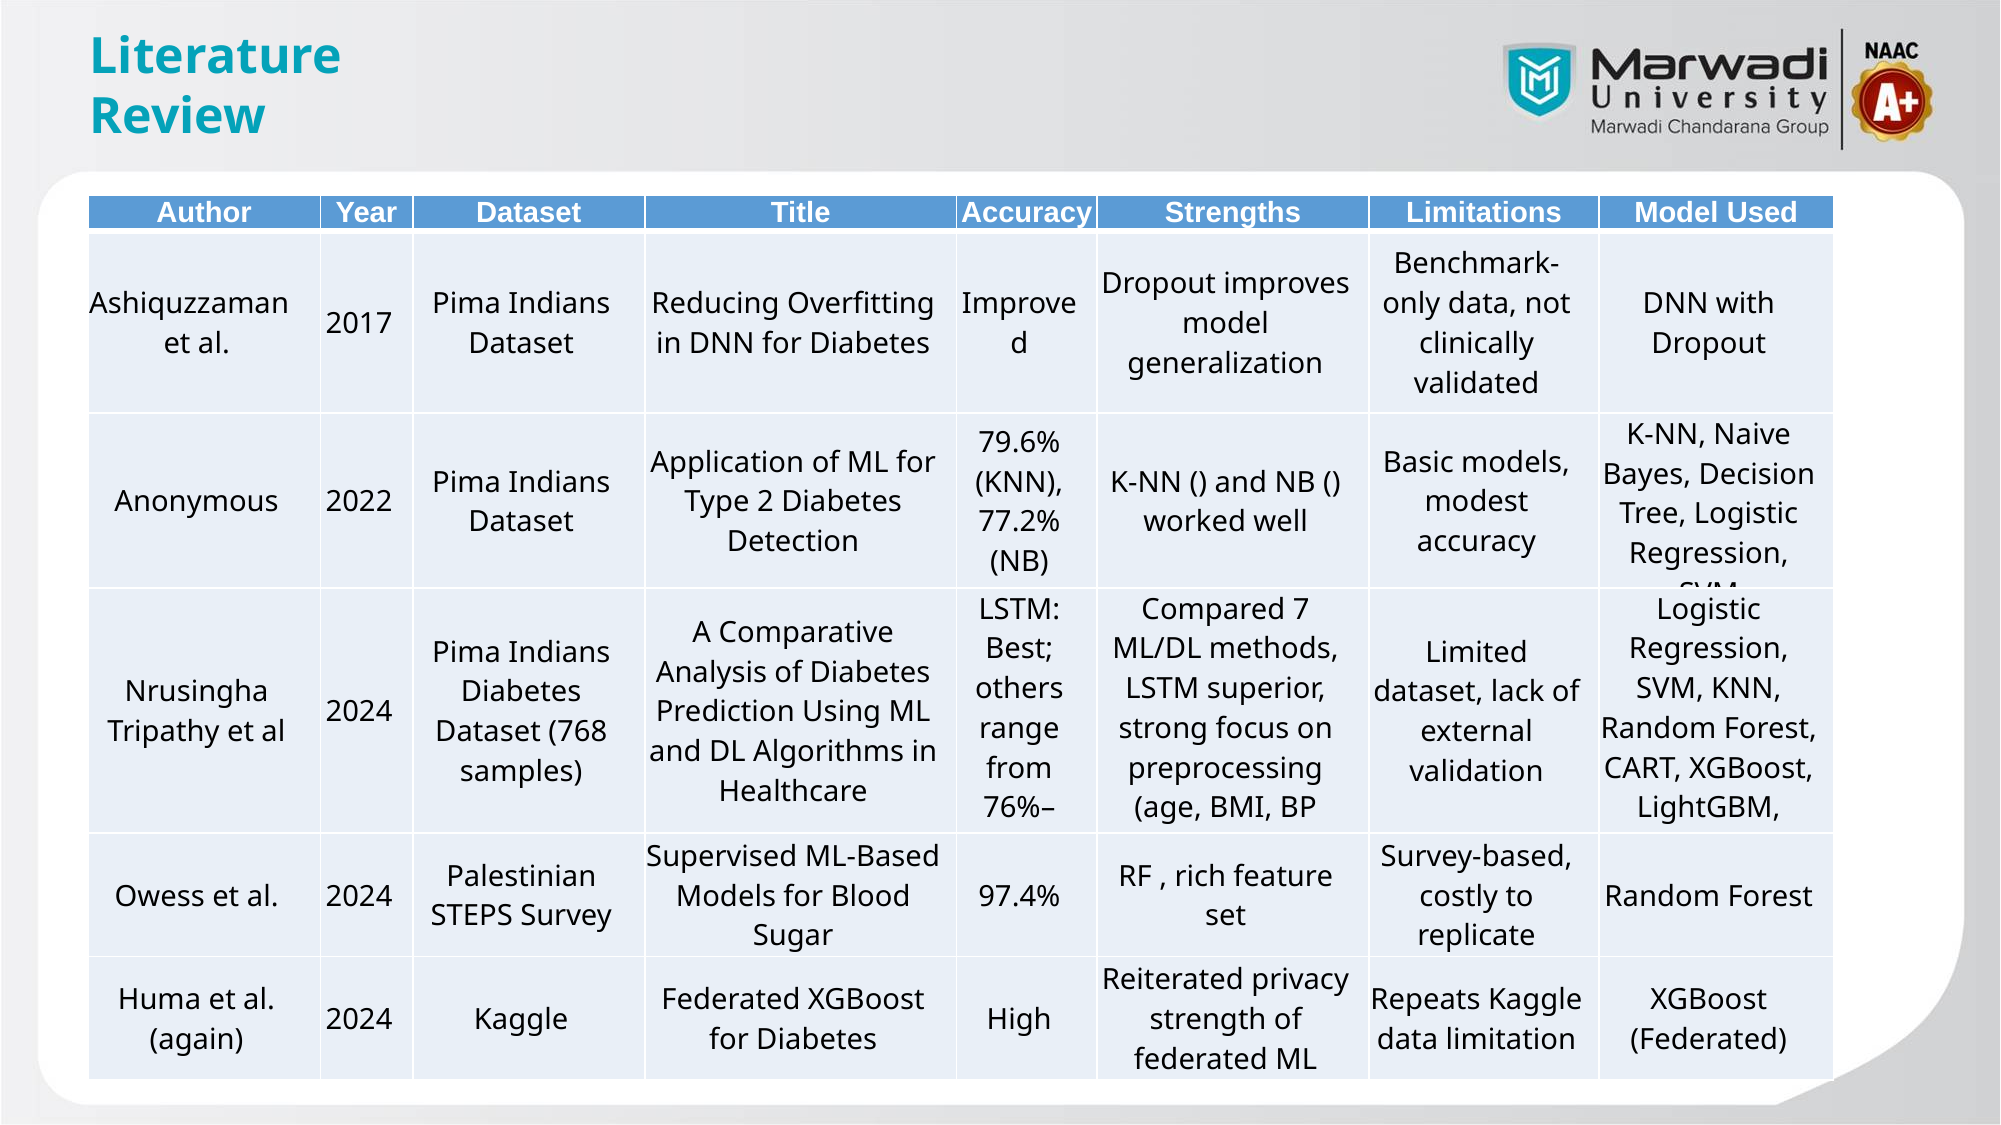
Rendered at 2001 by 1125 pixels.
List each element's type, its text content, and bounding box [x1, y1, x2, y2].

table_cell Limited dataset, lack of external validation [1370, 589, 1598, 832]
table_cell Survey-based, costly to replicate [1370, 834, 1598, 956]
table_cell 2022 [321, 414, 412, 587]
table_header Author [89, 196, 320, 228]
table_cell Improved [957, 234, 1096, 412]
table_cell Kaggle [414, 957, 644, 1079]
table_cell Anonymous [89, 414, 320, 587]
table_cell 2024 [321, 834, 412, 956]
table_cell Repeats Kaggle data limitation [1370, 957, 1598, 1079]
table_cell RF , rich feature set [1098, 834, 1368, 956]
table_cell Reducing Overfitting in DNN for Diabetes [646, 234, 956, 412]
table_cell 2017 [321, 234, 412, 412]
table_cell Compared 7 ML/DL methods, LSTM superior, strong focus on preprocessing (age, BMI, BP buckets) [1098, 589, 1368, 832]
table_cell Federated XGBoost for Diabetes [646, 957, 956, 1079]
table_cell Palestinian STEPS Survey [414, 834, 644, 956]
table_cell Random Forest [1600, 834, 1833, 956]
table_header Model Used [1600, 196, 1833, 228]
table_header Limitations [1370, 196, 1598, 228]
table_cell Pima Indians Dataset [414, 234, 644, 412]
table_cell 97.4% [957, 834, 1096, 956]
table_cell 79.6% (KNN), 77.2% (NB) [957, 414, 1096, 587]
table_cell Dropout improves model generalization [1098, 234, 1368, 412]
table_cell Pima Indians Dataset [414, 414, 644, 587]
table_cell LSTM: Best; others range from 76%–84% [957, 589, 1096, 832]
table_cell XGBoost (Federated) [1600, 957, 1833, 1079]
title Literature Review [87, 0, 499, 178]
table_cell Pima Indians Diabetes Dataset (768 samples) [414, 589, 644, 832]
table_cell Supervised ML-Based Models for Blood Sugar [646, 834, 956, 956]
table_cell A Comparative Analysis of Diabetes Prediction Using ML and DL Algorithms in Healthcare [646, 589, 956, 832]
table_cell Logistic Regression, SVM, KNN, Random Forest, CART, XGBoost, LightGBM, DNN, LSTM [1600, 589, 1833, 832]
table_cell K-NN () and NB () worked well [1098, 414, 1368, 587]
table_cell High [957, 957, 1096, 1079]
table_header Dataset [414, 196, 644, 228]
table_cell Huma et al. (again) [89, 957, 320, 1079]
table_cell 2024 [321, 957, 412, 1079]
picture [0, 0, 2001, 1125]
table_header Title [646, 196, 956, 228]
table_cell Basic models, modest accuracy [1370, 414, 1598, 587]
table_cell 2024 [321, 589, 412, 832]
table_cell K-NN, Naive Bayes, Decision Tree, Logistic Regression, SVM [1600, 414, 1833, 587]
table_header Year [321, 196, 412, 228]
table_cell Nrusingha Tripathy et al [89, 589, 320, 832]
table_cell Reiterated privacy strength of federated ML [1098, 957, 1368, 1079]
table_header Strengths [1098, 196, 1368, 228]
table_cell Application of ML for Type 2 Diabetes Detection [646, 414, 956, 587]
table_cell Owess et al. [89, 834, 320, 956]
table_cell Benchmark-only data, not clinically validated [1370, 234, 1598, 412]
table_header Accuracy [957, 196, 1096, 228]
table_cell DNN with Dropout [1600, 234, 1833, 412]
table_cell Ashiquzzaman et al. [89, 234, 320, 412]
